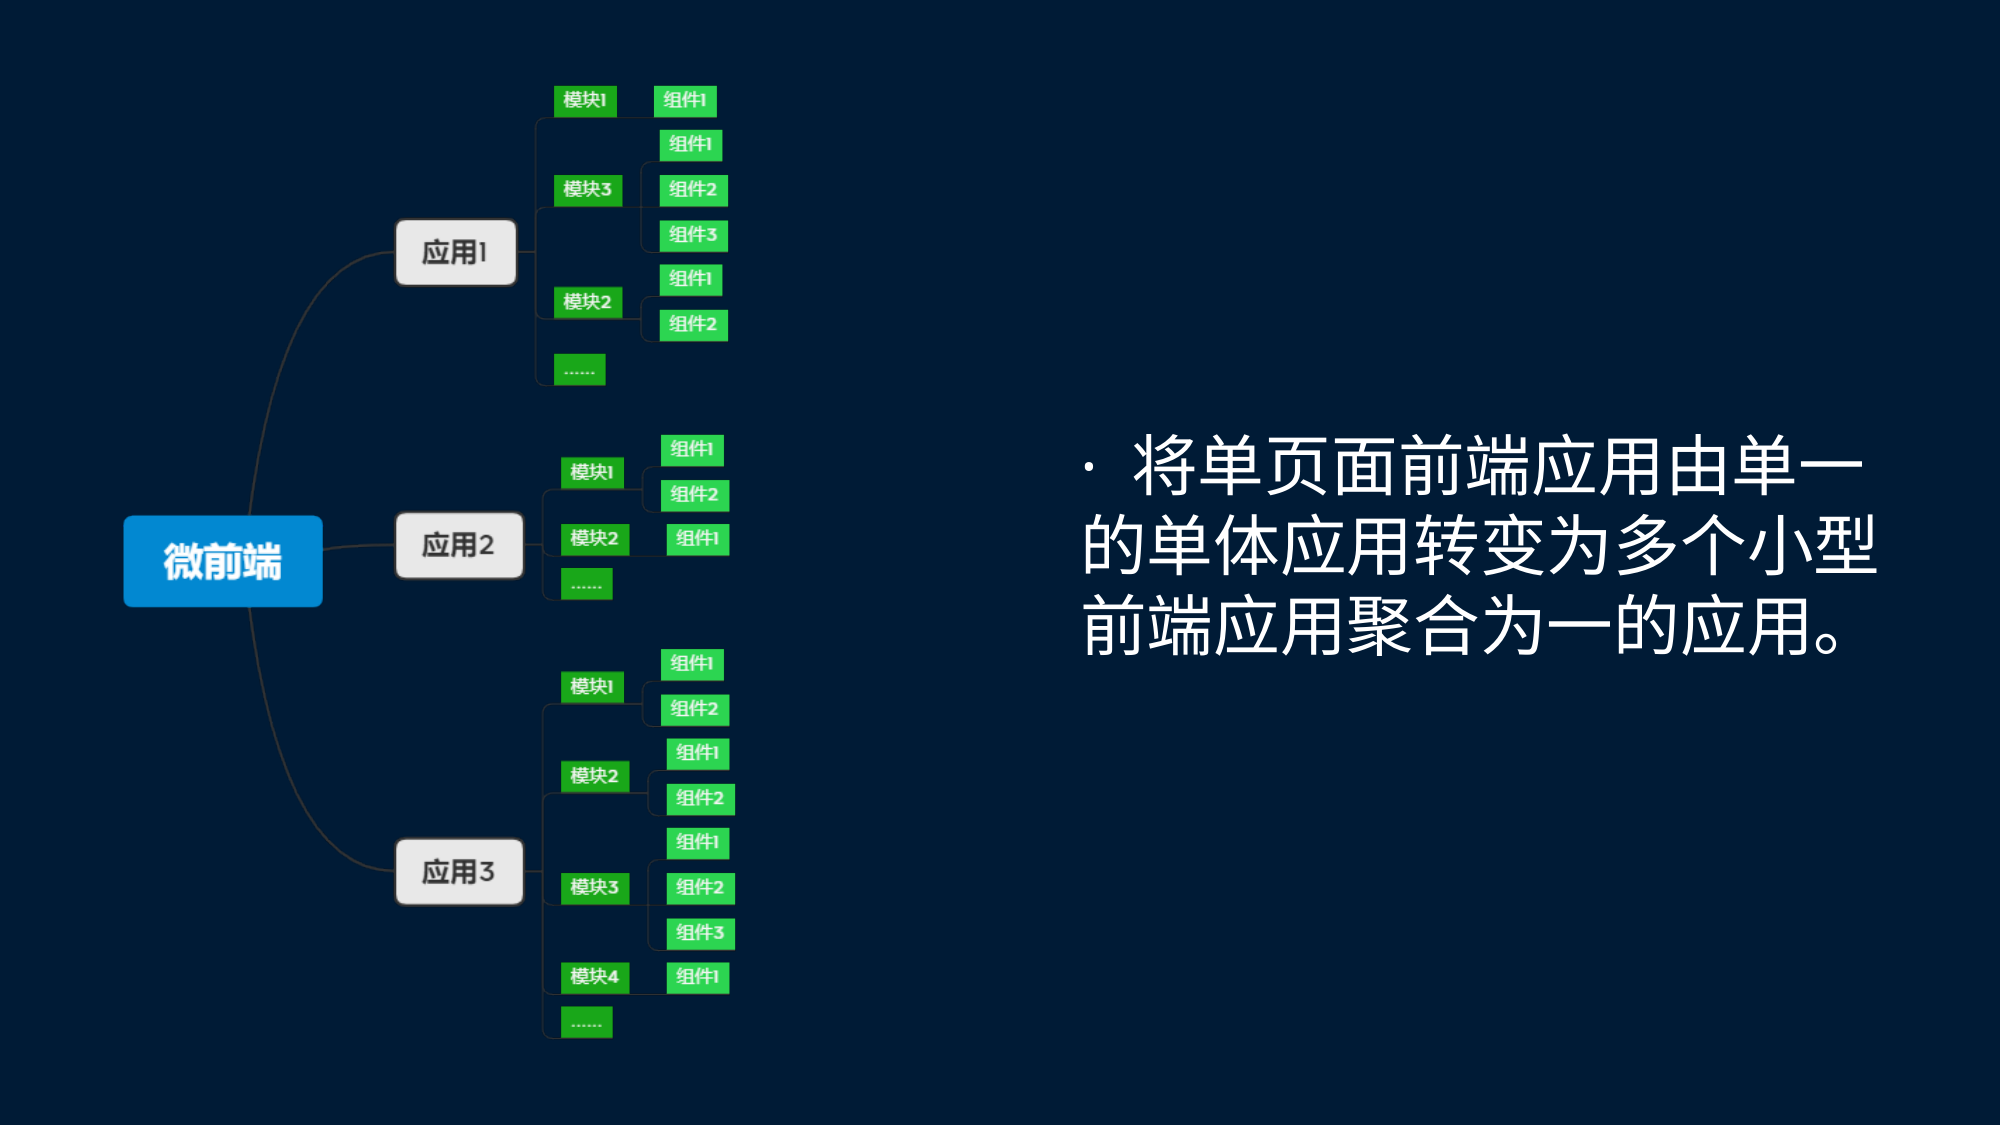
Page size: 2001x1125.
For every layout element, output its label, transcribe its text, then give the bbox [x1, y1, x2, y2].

text_box · 将单页面前端应用由单一的单体应用转变为多个小型前端应用聚合为一的应用。 [1065, 416, 1947, 672]
picture [52, 17, 806, 1108]
